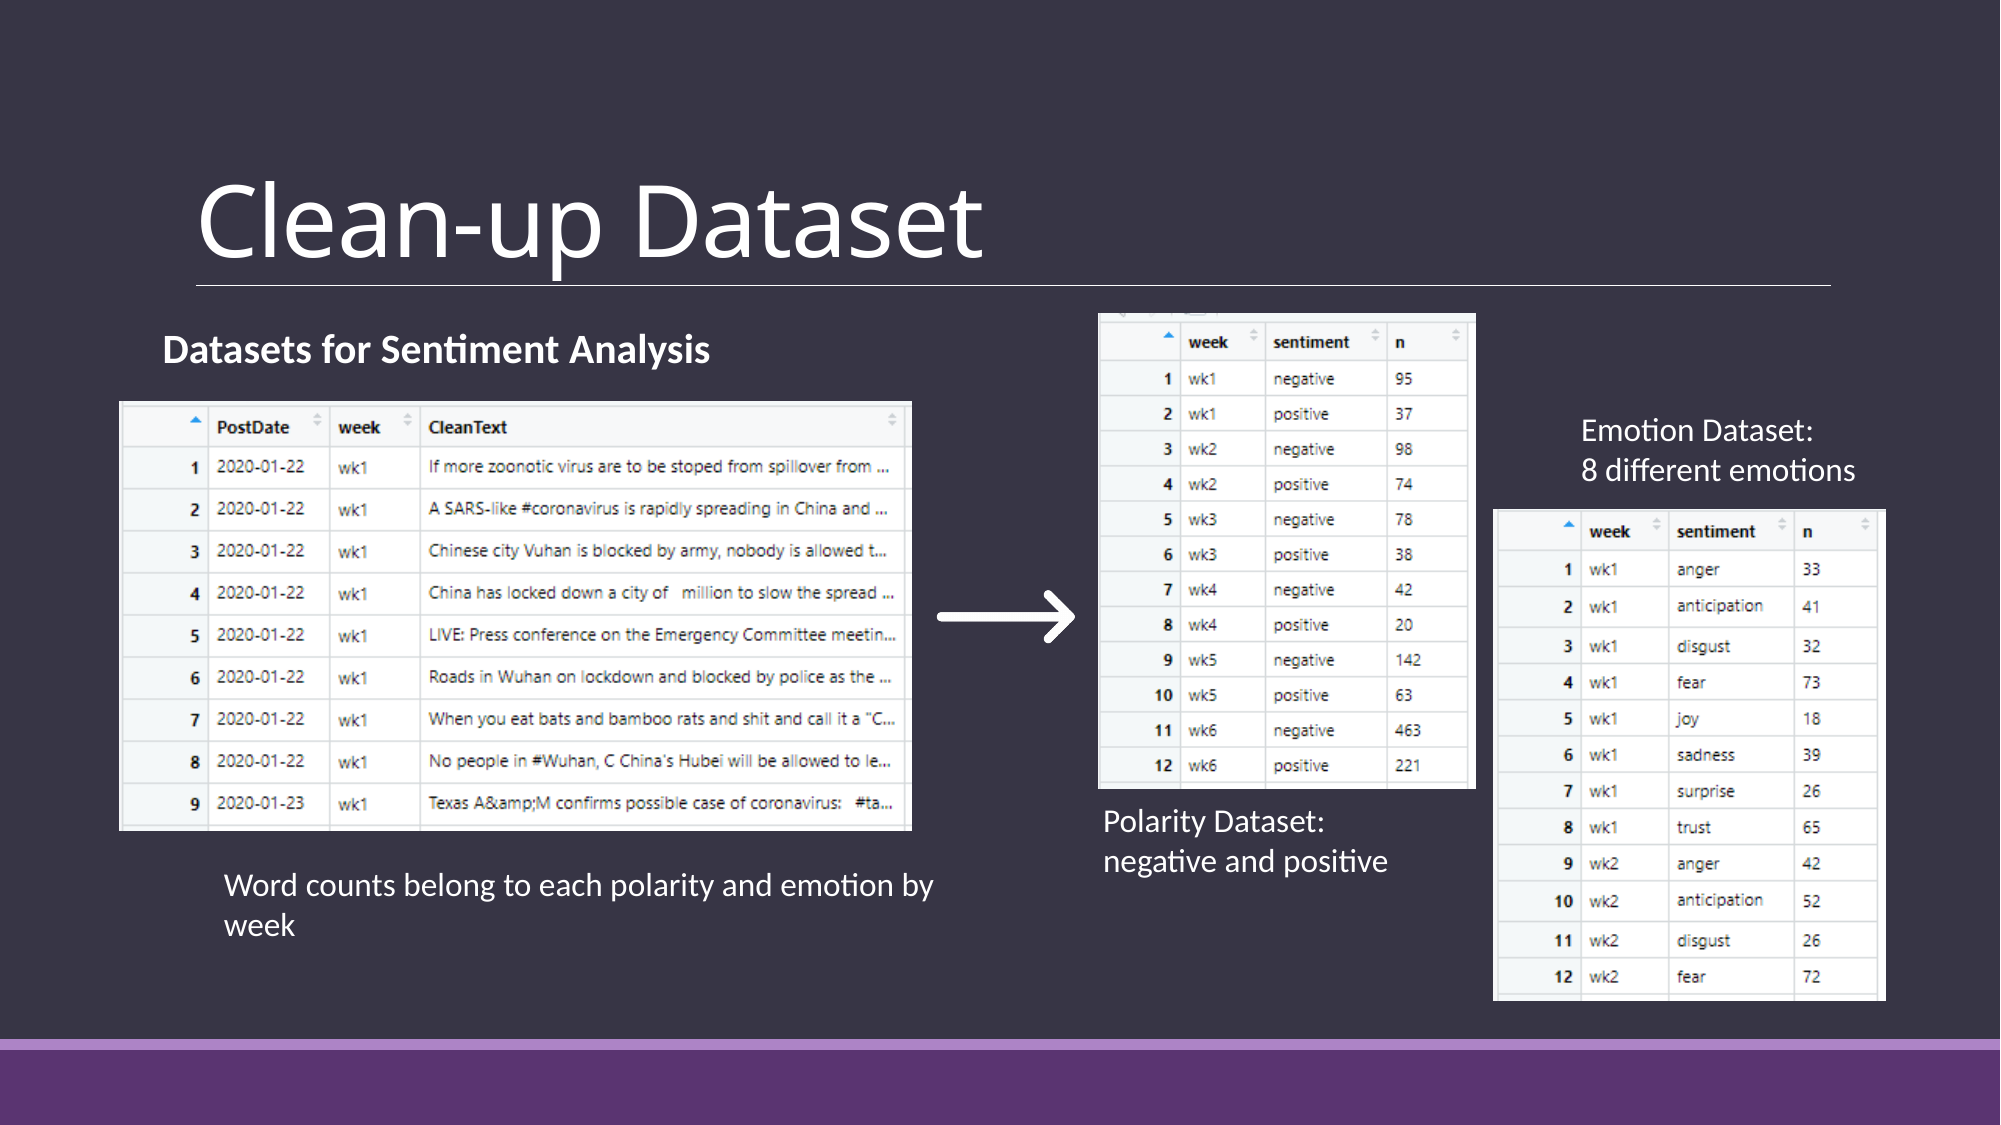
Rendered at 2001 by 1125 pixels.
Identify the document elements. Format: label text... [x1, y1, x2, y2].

title Clean-up Dataset [180, 47, 1830, 285]
text_box Polarity Dataset: negative and positive [1088, 791, 1490, 887]
text_box Emotion Dataset: 8 different emotions [1566, 401, 1886, 496]
text_box Datasets for Sentiment Analysis [147, 314, 931, 380]
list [118, 400, 913, 832]
picture [929, 540, 1081, 692]
picture [1098, 313, 1476, 789]
picture [1493, 508, 1887, 1001]
text_box Word counts belong to each polarity and emotion by week [209, 855, 961, 951]
